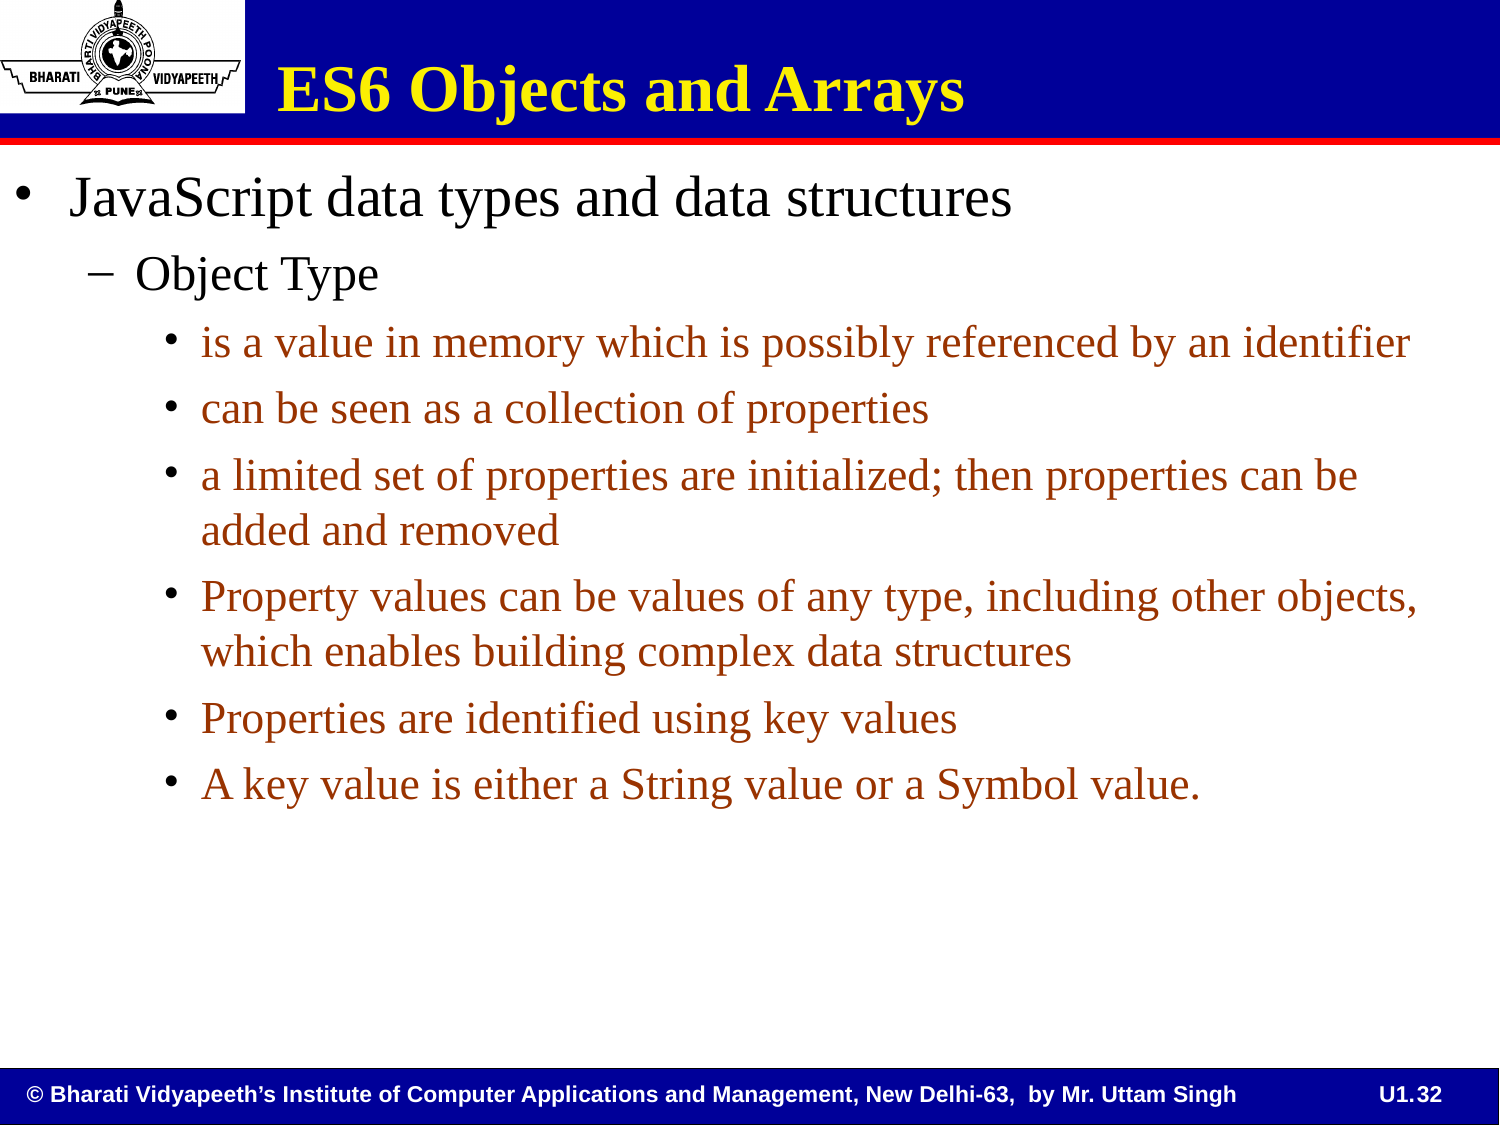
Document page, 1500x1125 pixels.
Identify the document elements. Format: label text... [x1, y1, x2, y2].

text_box ES6 Objects and Arrays [262, 37, 1500, 150]
list JavaScript data types and data structures Object Type is a value in memory which is possibly referenced by an identifier can be seen as a collection of properties a limited set of properties are initialized; then properties can be added and removed Property values can be values of any type, including other objects, which enables building complex data structures Properties are identified using key values A key value is either a String value or a Symbol value. [0, 149, 1474, 1048]
picture [0, 0, 241, 106]
